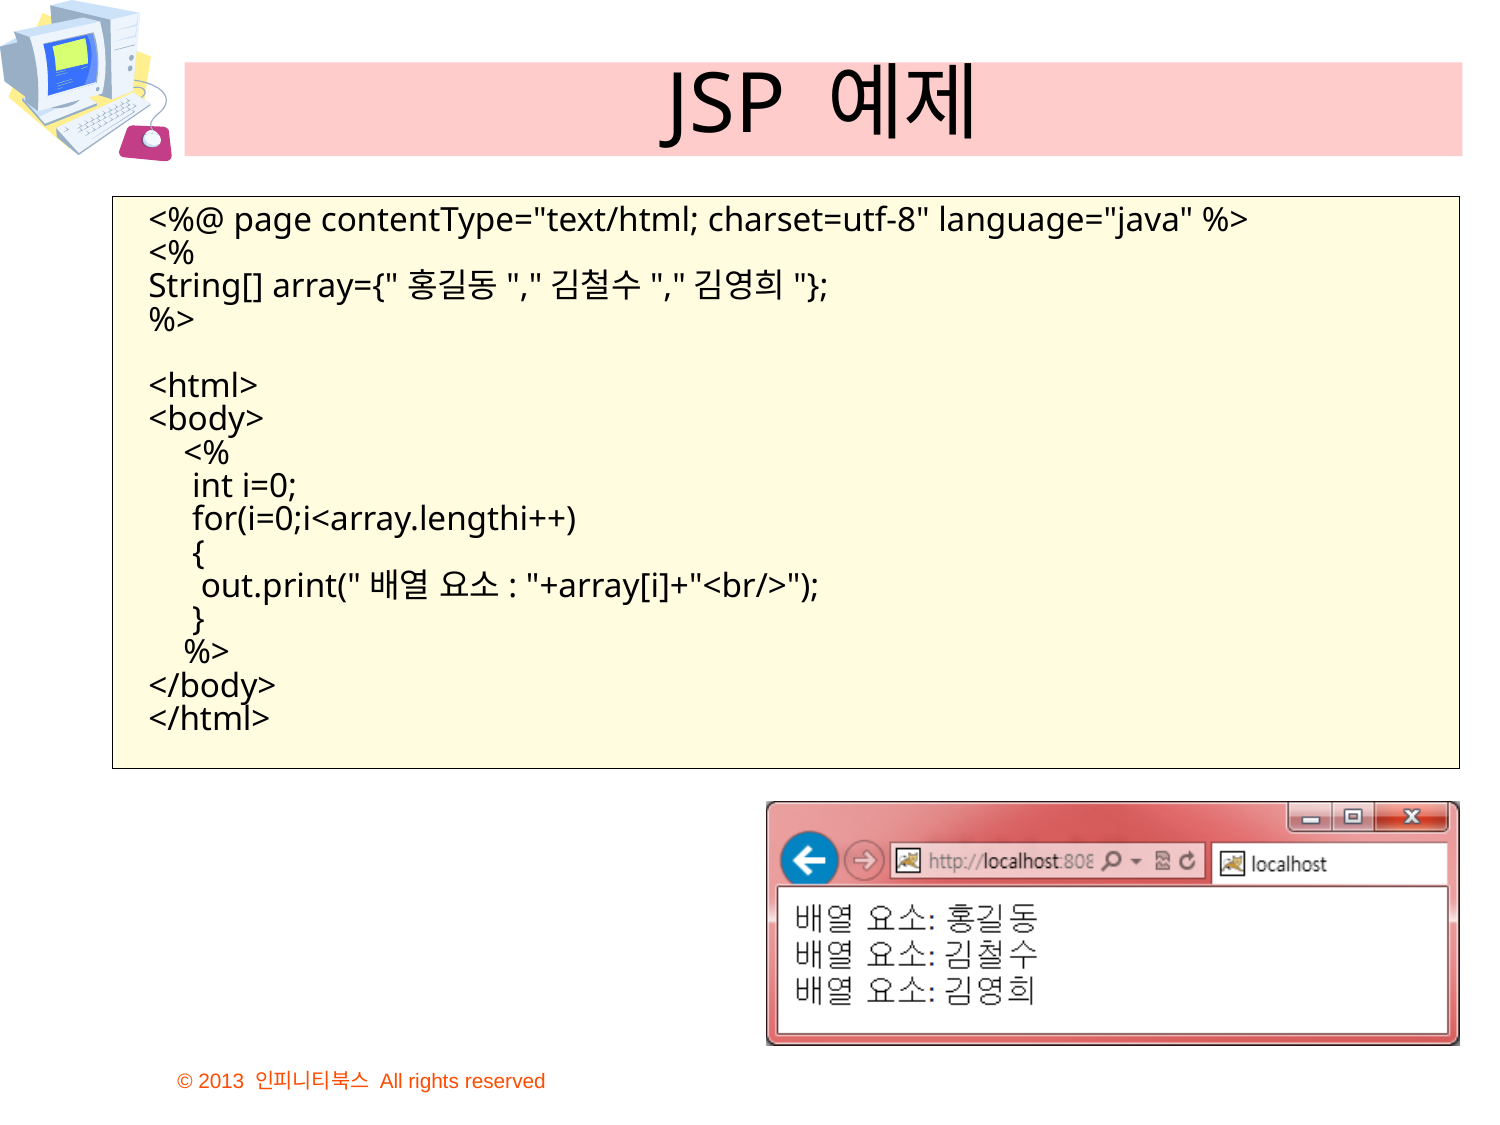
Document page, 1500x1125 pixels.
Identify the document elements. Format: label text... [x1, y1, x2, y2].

title JSP 예제 [184, 62, 1463, 157]
picture [766, 801, 1460, 1046]
text_box <%@ page contentType="text/html; charset=utf-8" language="java" %> <% String[] array={"홍길동","김철수","김영희"}; %> <html> <body> <% int i=0; for(i=0;i<array.lengthi++) { out.print("배열 요소: "+array[i]+"<br/>"); } %> </body> </html> [112, 196, 1460, 769]
